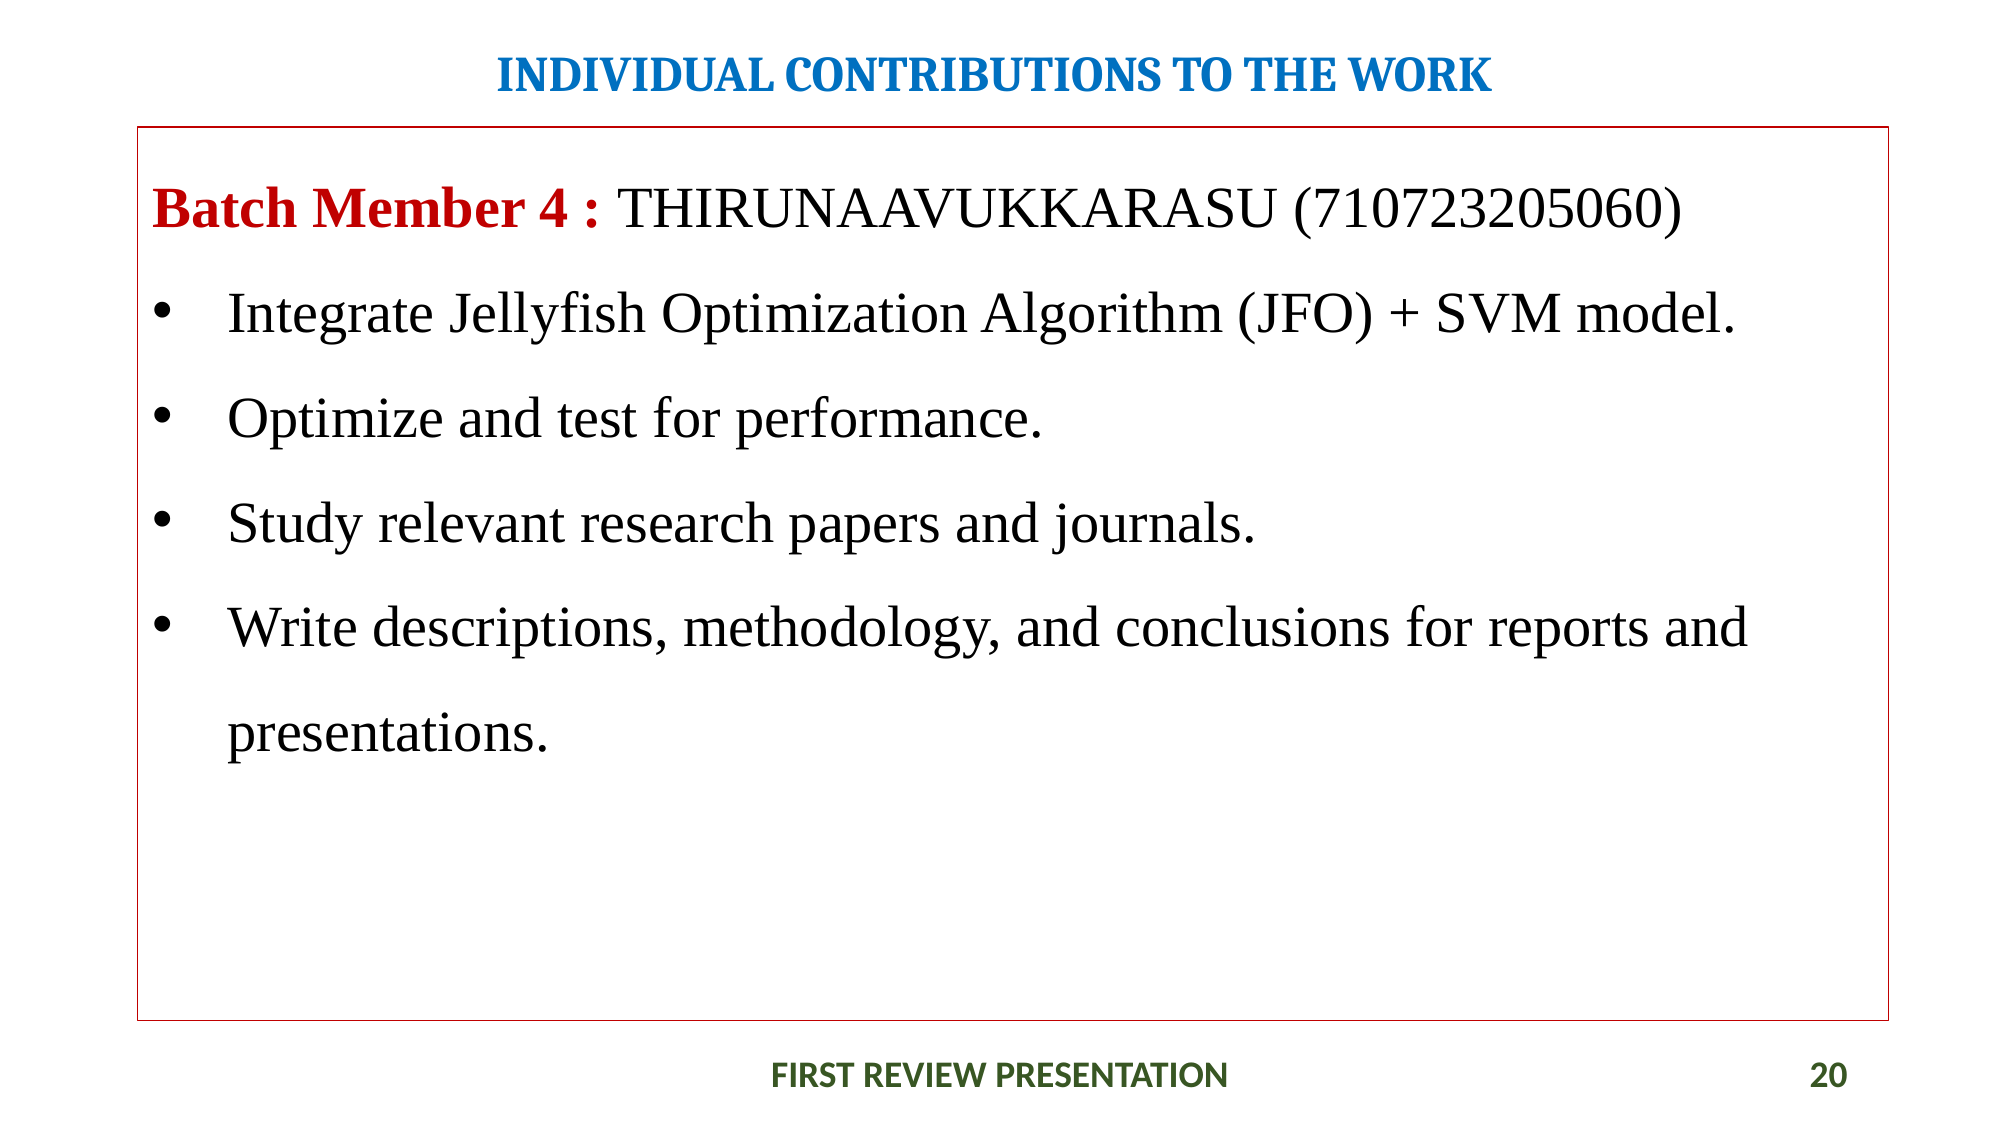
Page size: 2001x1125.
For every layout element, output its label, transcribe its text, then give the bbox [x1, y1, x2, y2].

title INDIVIDUAL CONTRIBUTIONS TO THE WORK [137, 39, 1863, 112]
list Batch Member 4 : THIRUNAAVUKKARASU (710723205060) Integrate Jellyfish Optimization Algorithm (JFO) + SVM model. Optimize and test for performance. Study relevant research papers and journals. Write descriptions, methodology, and conclusions for reports and presentations. [137, 127, 1889, 1021]
footer FIRST REVIEW PRESENTATION [662, 1042, 1338, 1103]
slide_number 20 [1412, 1042, 1863, 1103]
